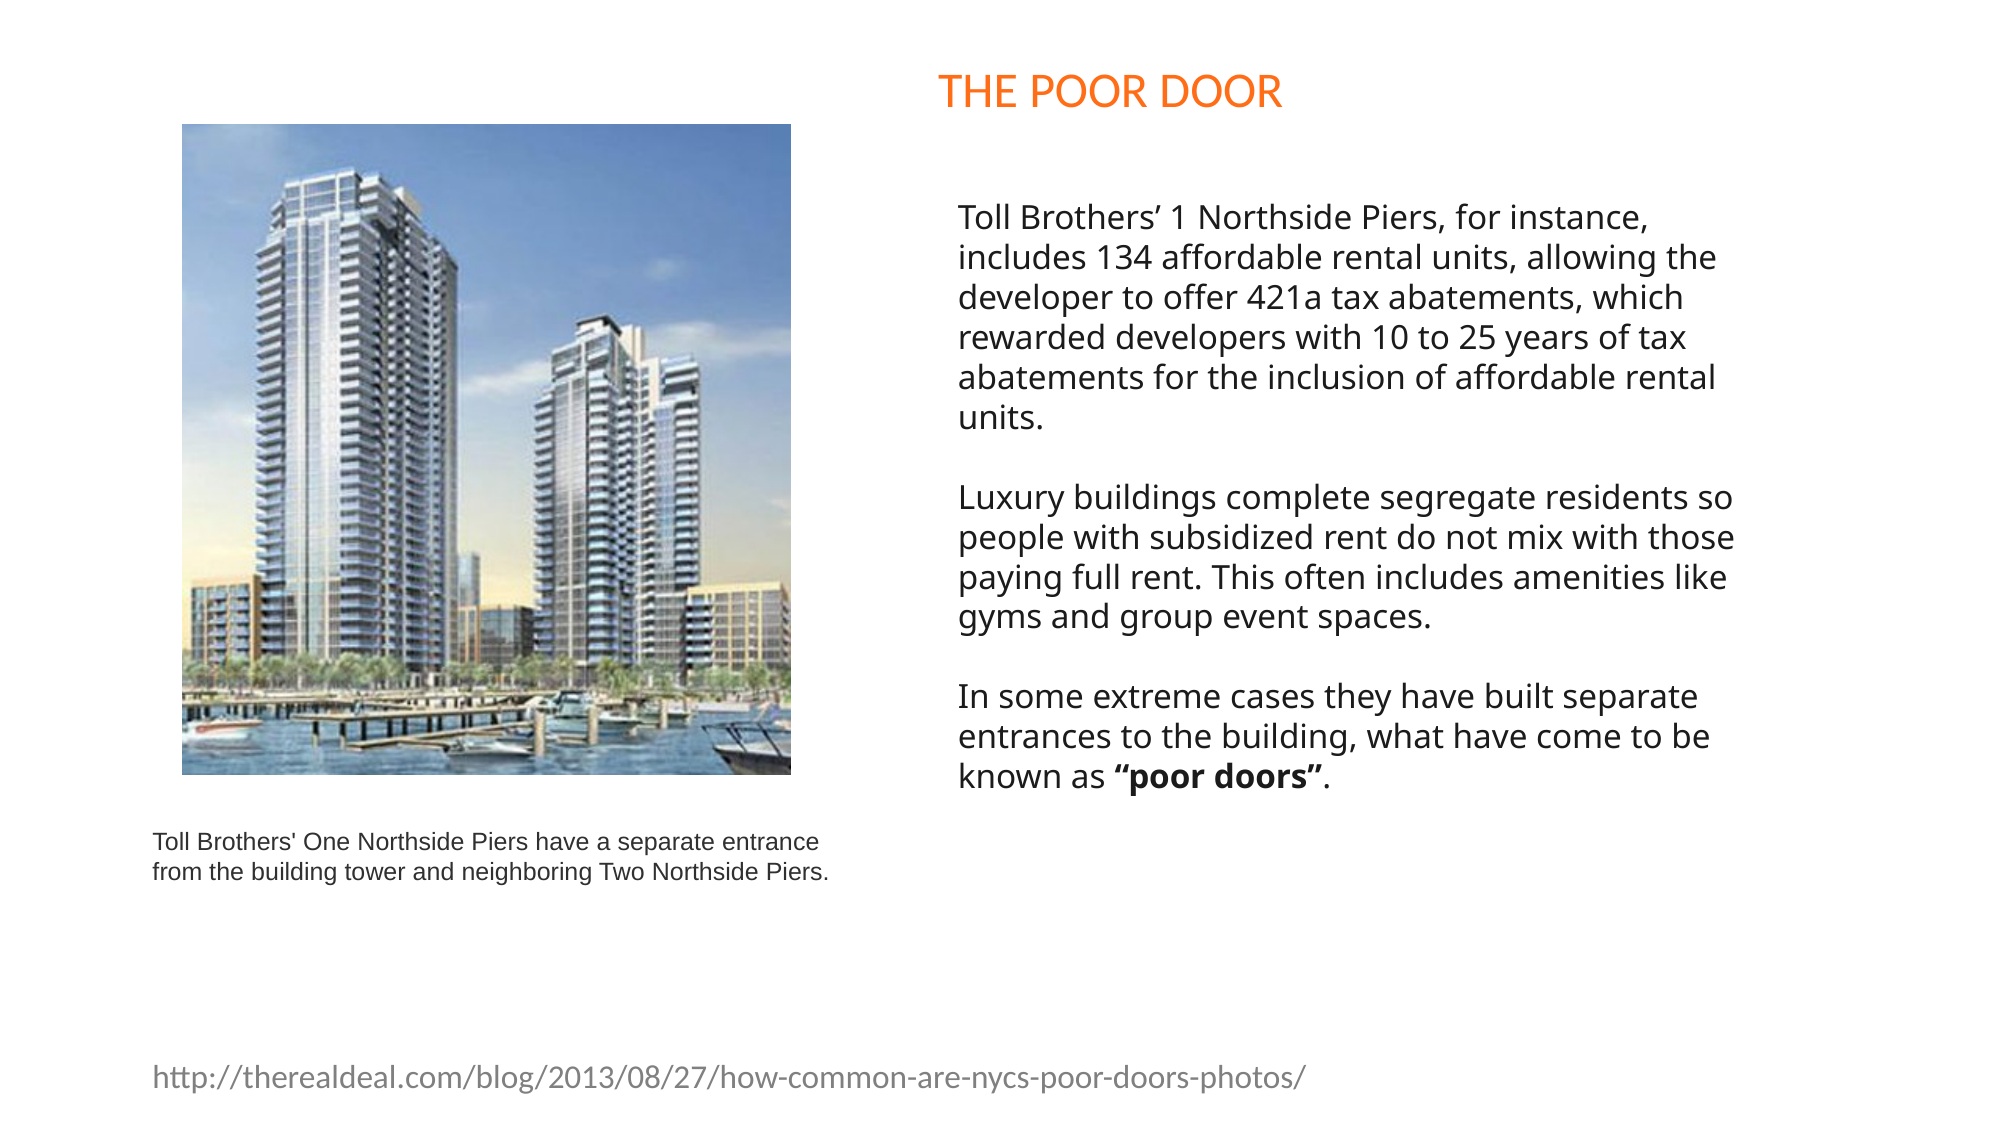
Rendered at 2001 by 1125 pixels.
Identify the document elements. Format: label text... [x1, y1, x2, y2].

text_box http://therealdeal.com/blog/2013/08/27/how-common-are-nycs-poor-doors-photos/ [137, 1047, 1975, 1103]
text_box Toll Brothers’ 1 Northside Piers, for instance, includes 134 affordable rental units, allowing the developer to offer 421a tax abatements, which rewarded developers with 10 to 25 years of tax abatements for the inclusion of affordable rental units. Luxury buildings complete segregate residents so people with subsidized rent do not mix with those paying full rent. This often includes amenities like gyms and group event spaces. In some extreme cases they have built separate entrances to the building, what have come to be known as “poor doors”. [943, 189, 1798, 803]
text_box The Poor Door [923, 50, 1299, 126]
text_box Toll Brothers' One Northside Piers have a separate entrance from the building tower and neighboring Two Northside Piers. [137, 818, 888, 893]
picture [182, 124, 791, 775]
